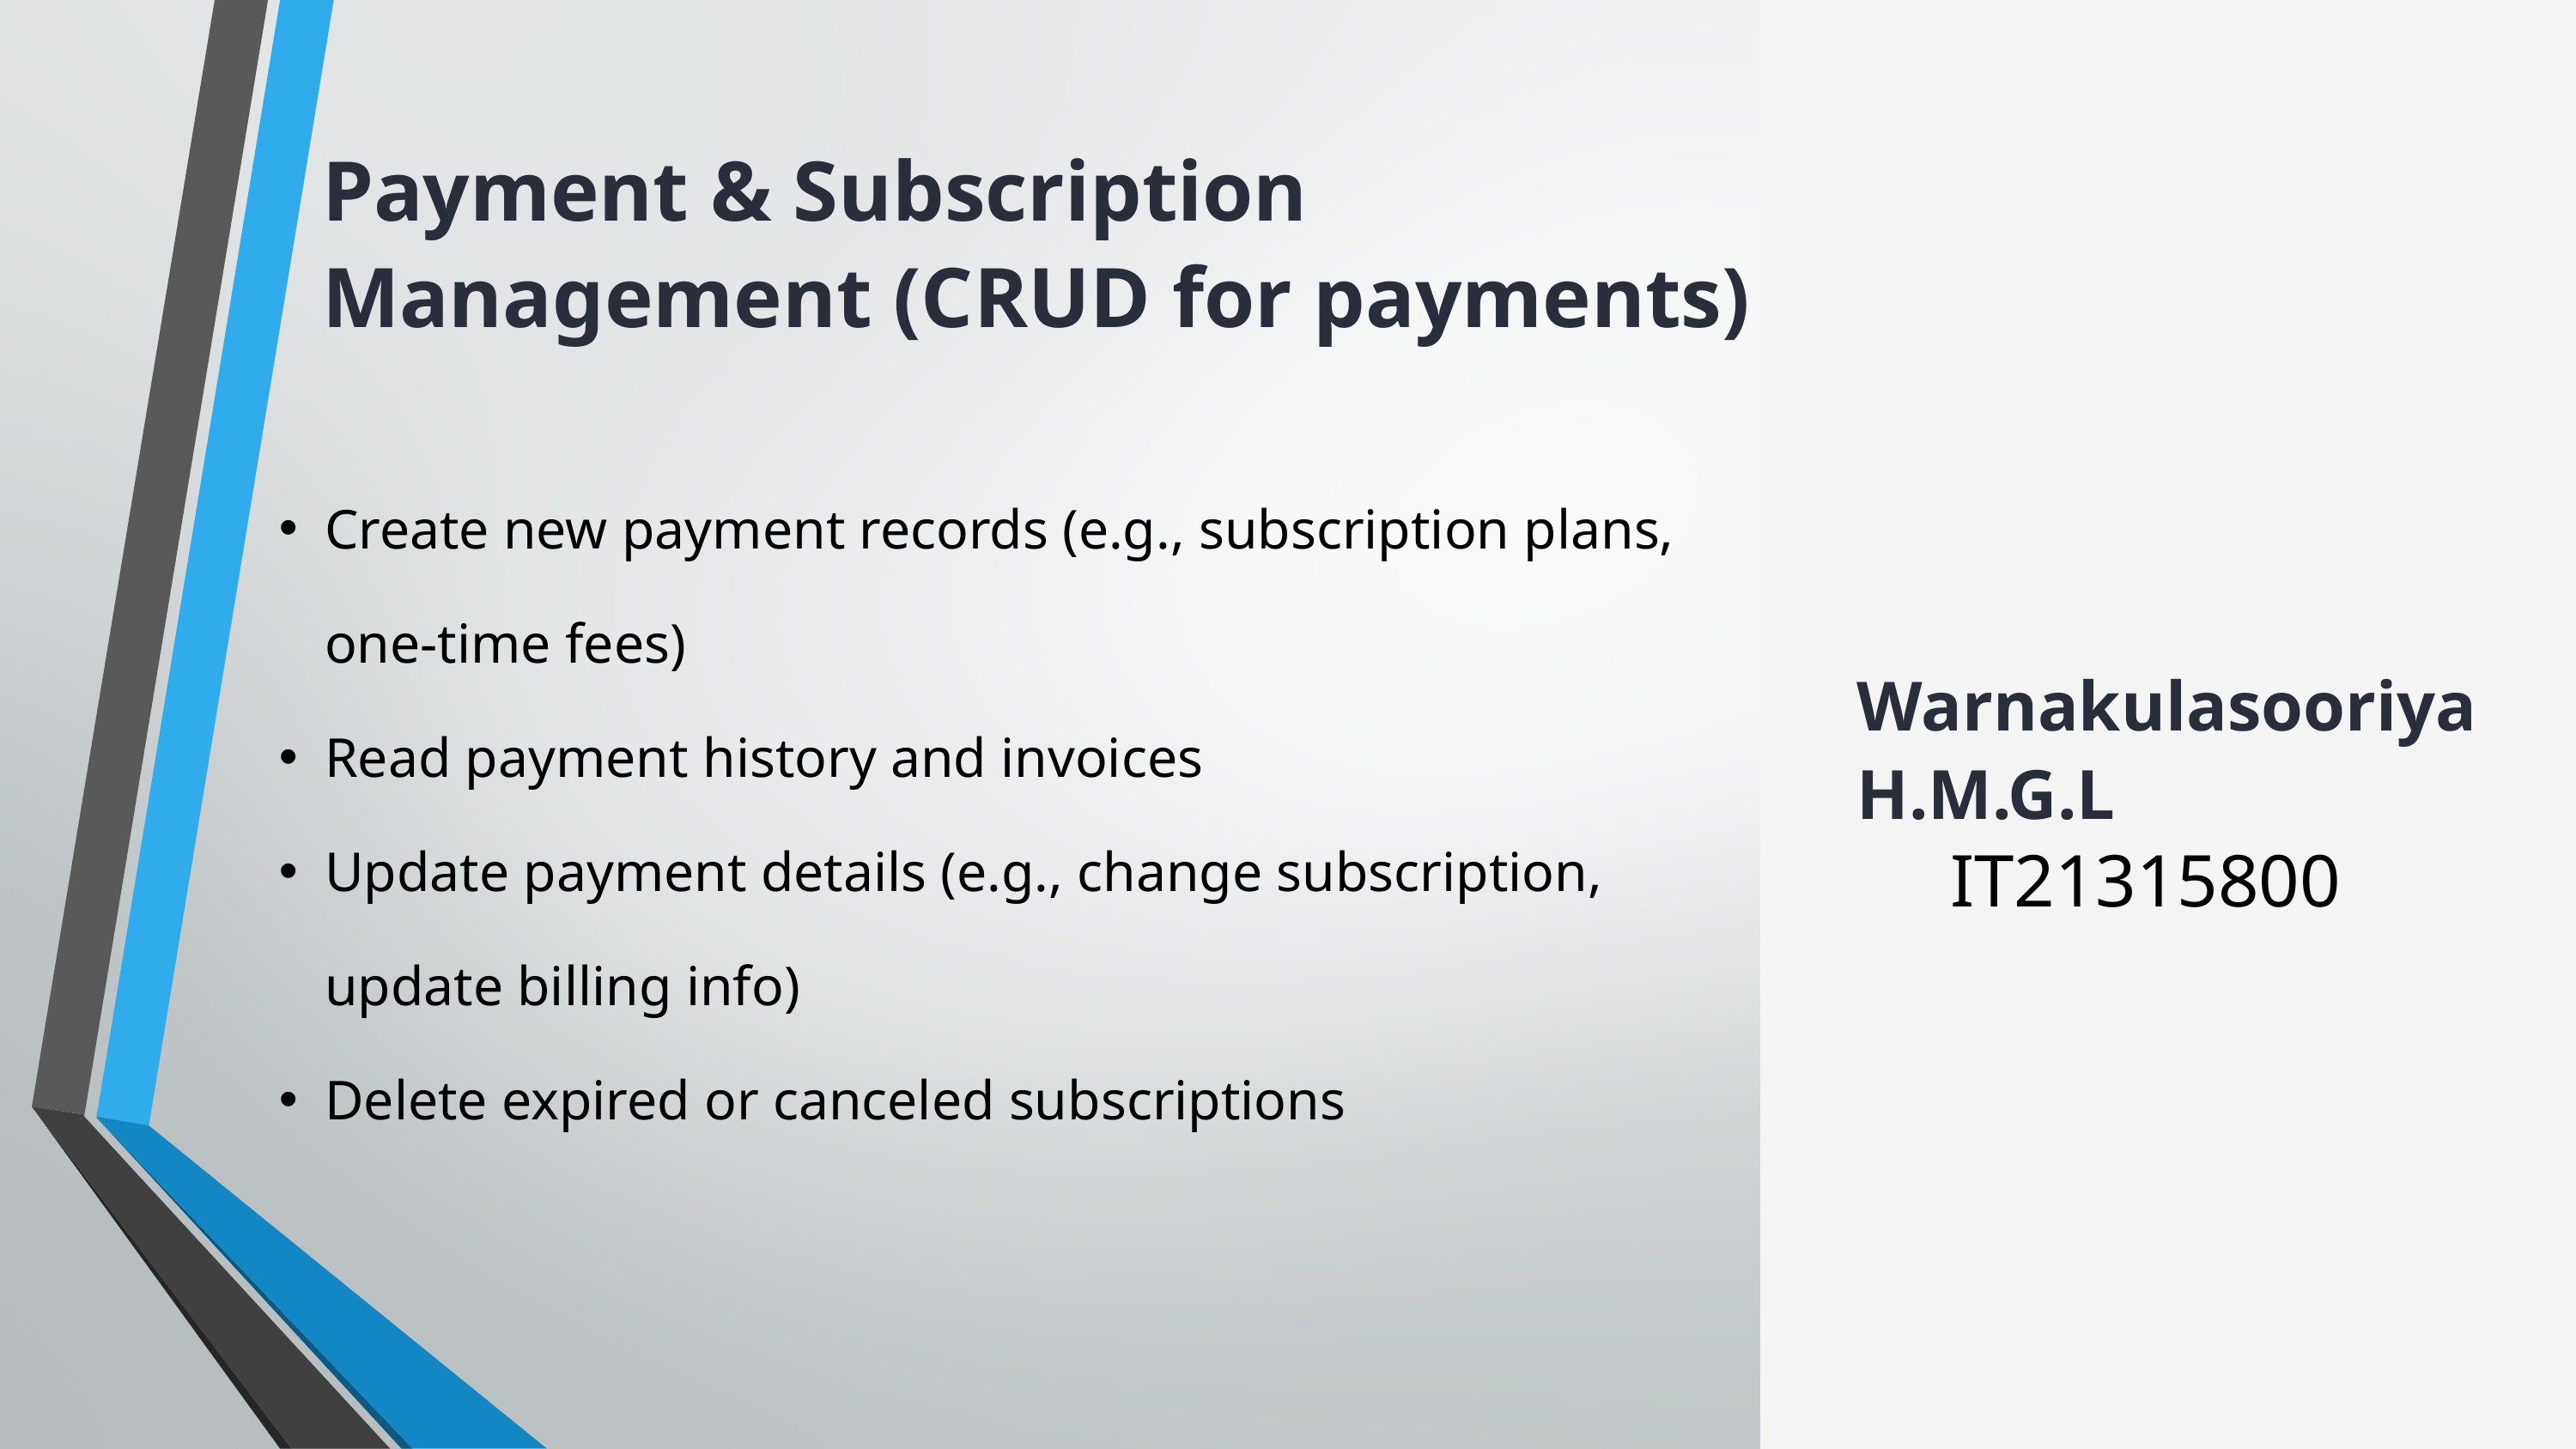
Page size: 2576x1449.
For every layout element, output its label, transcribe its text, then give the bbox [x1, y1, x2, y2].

text_box Create new payment records (e.g., subscription plans, one-time fees) Read payment history and invoices Update payment details (e.g., change subscription, update billing info) Delete expired or canceled subscriptions [233, 445, 1740, 1131]
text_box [1759, 0, 2576, 1449]
text_box Payment & Subscription Management (CRUD for payments) [322, 130, 1759, 344]
